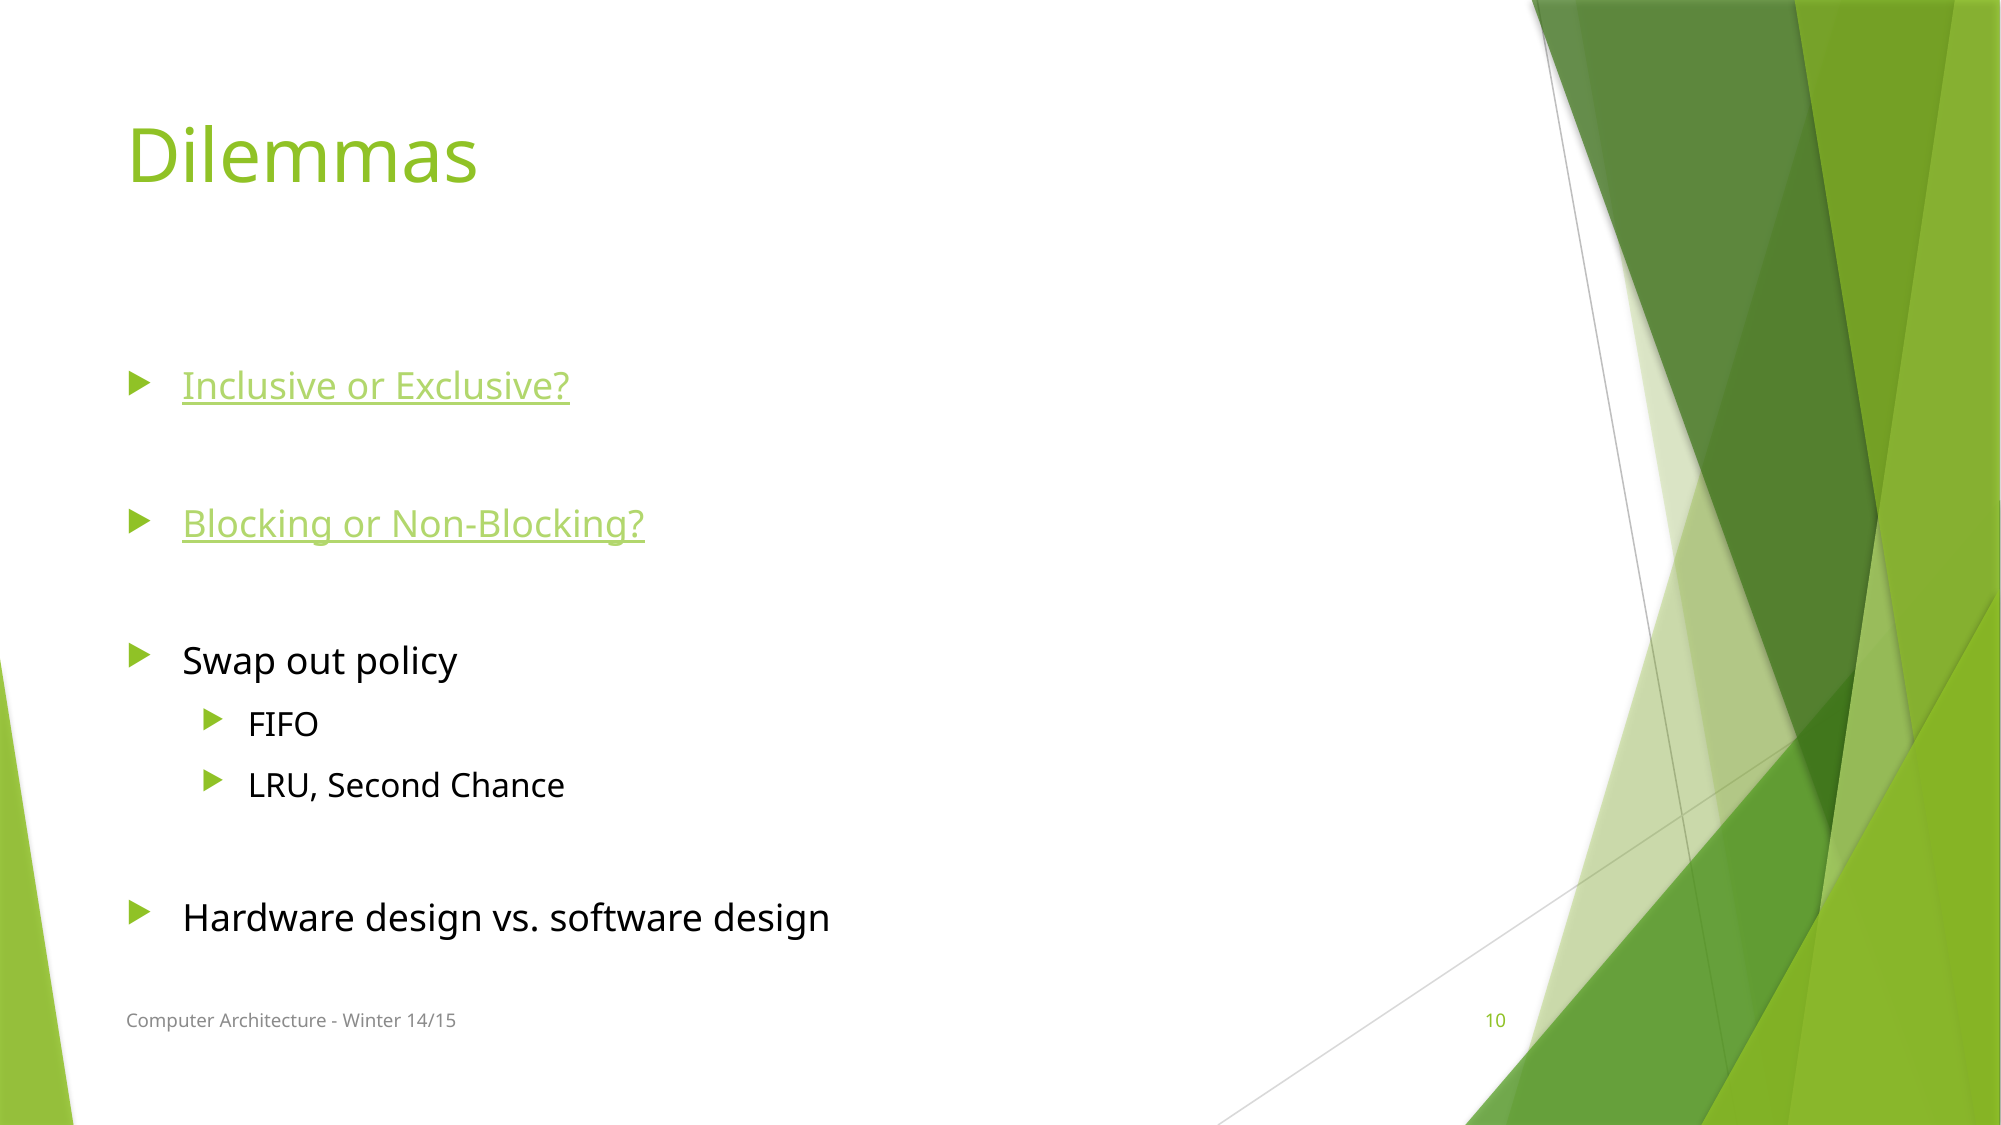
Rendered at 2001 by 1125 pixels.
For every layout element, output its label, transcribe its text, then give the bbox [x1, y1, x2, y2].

slide_number 10 [1409, 991, 1522, 1051]
list Inclusive or Exclusive? Blocking or Non-Blocking? Swap out policy FIFO LRU, Second Chance Hardware design vs. software design [111, 354, 1522, 992]
footer Computer Architecture - Winter 14/15 [111, 991, 1145, 1051]
title Dilemmas [111, 99, 1522, 317]
